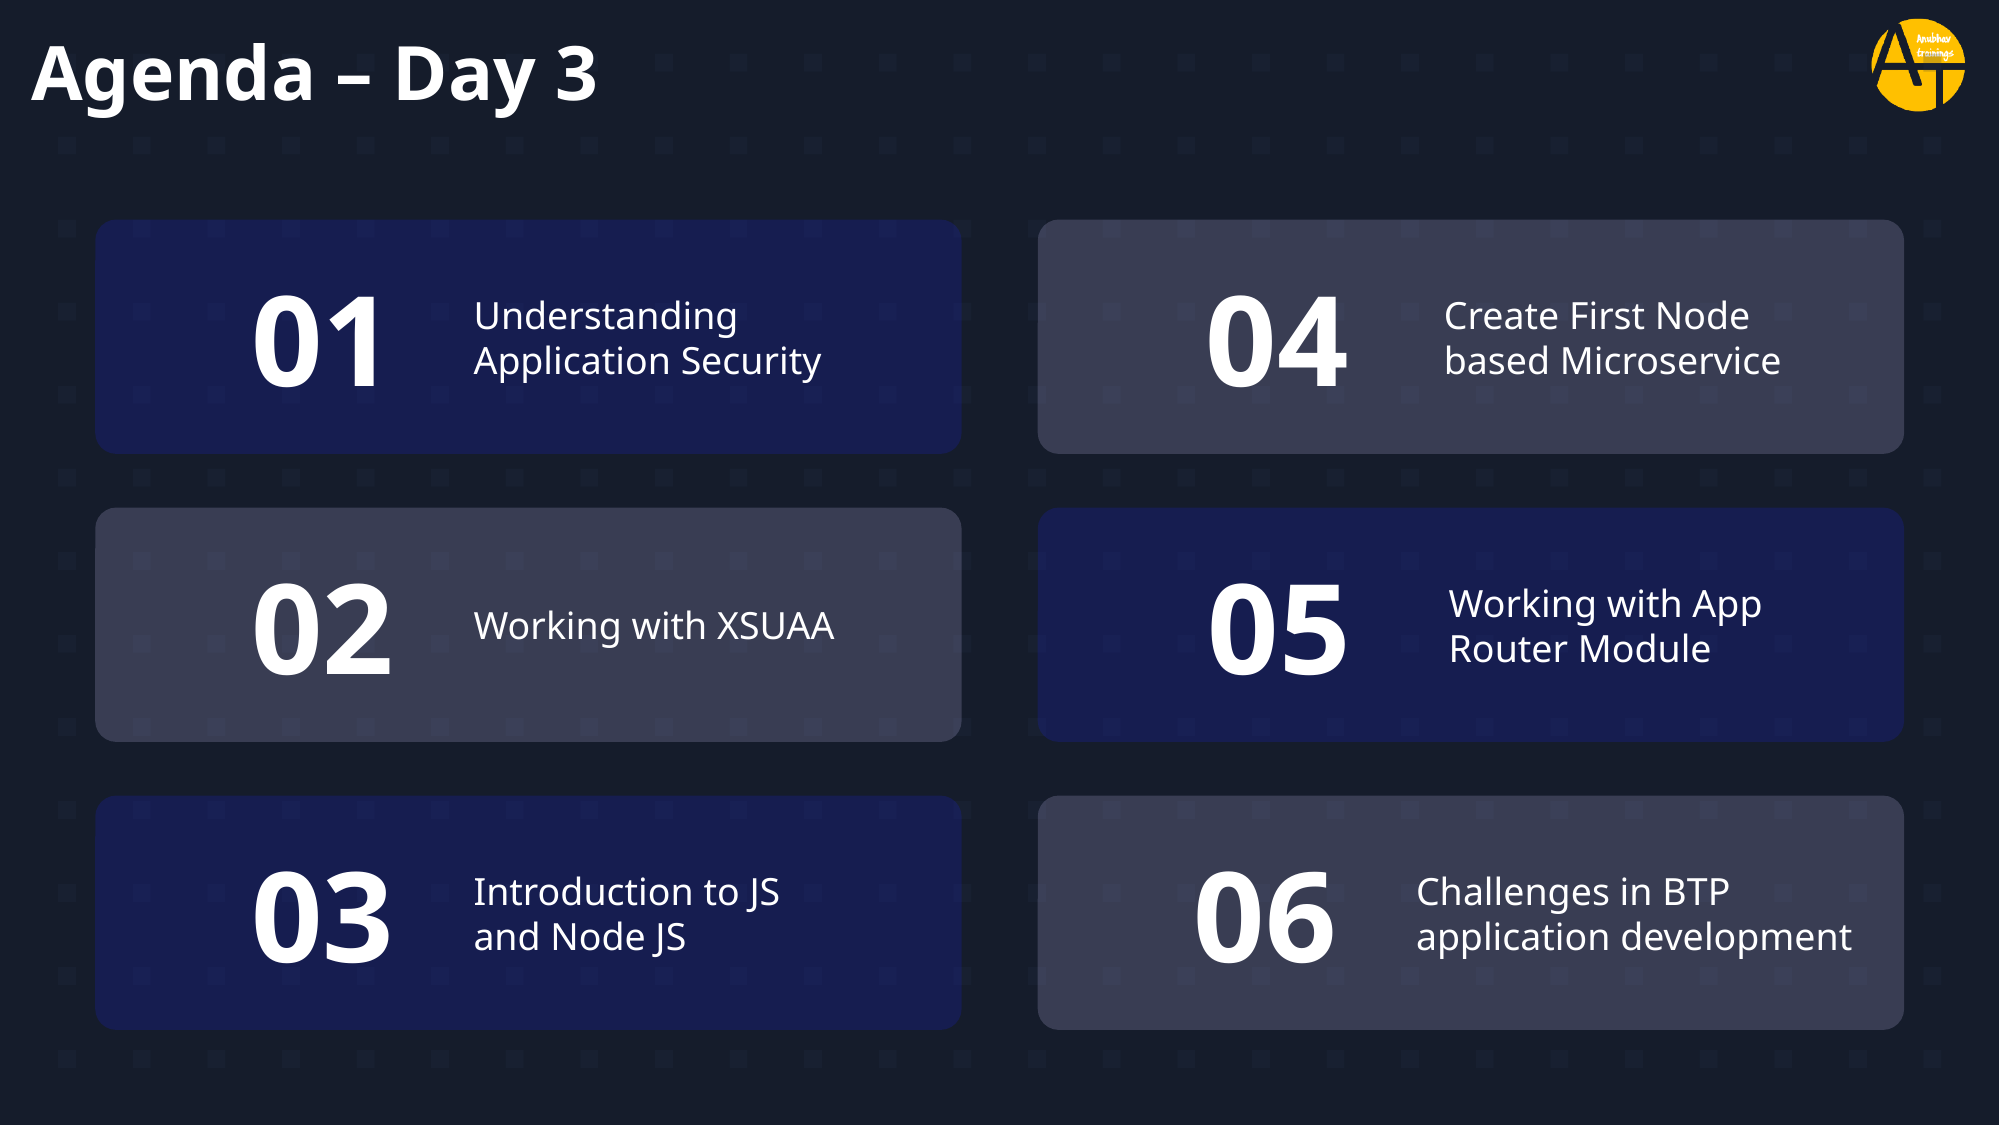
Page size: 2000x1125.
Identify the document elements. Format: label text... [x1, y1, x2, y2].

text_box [1146, 548, 1875, 701]
text_box [93, 217, 964, 456]
text_box [1035, 217, 1907, 456]
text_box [1146, 260, 1863, 413]
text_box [204, 836, 853, 989]
text_box [1035, 793, 1907, 1033]
picture [1862, 12, 1970, 119]
text_box [93, 505, 964, 745]
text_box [1146, 836, 1875, 989]
title Agenda – Day 3 [31, 12, 1831, 129]
text_box [93, 793, 964, 1033]
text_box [204, 548, 853, 701]
text_box [1035, 505, 1907, 745]
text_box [204, 260, 853, 413]
